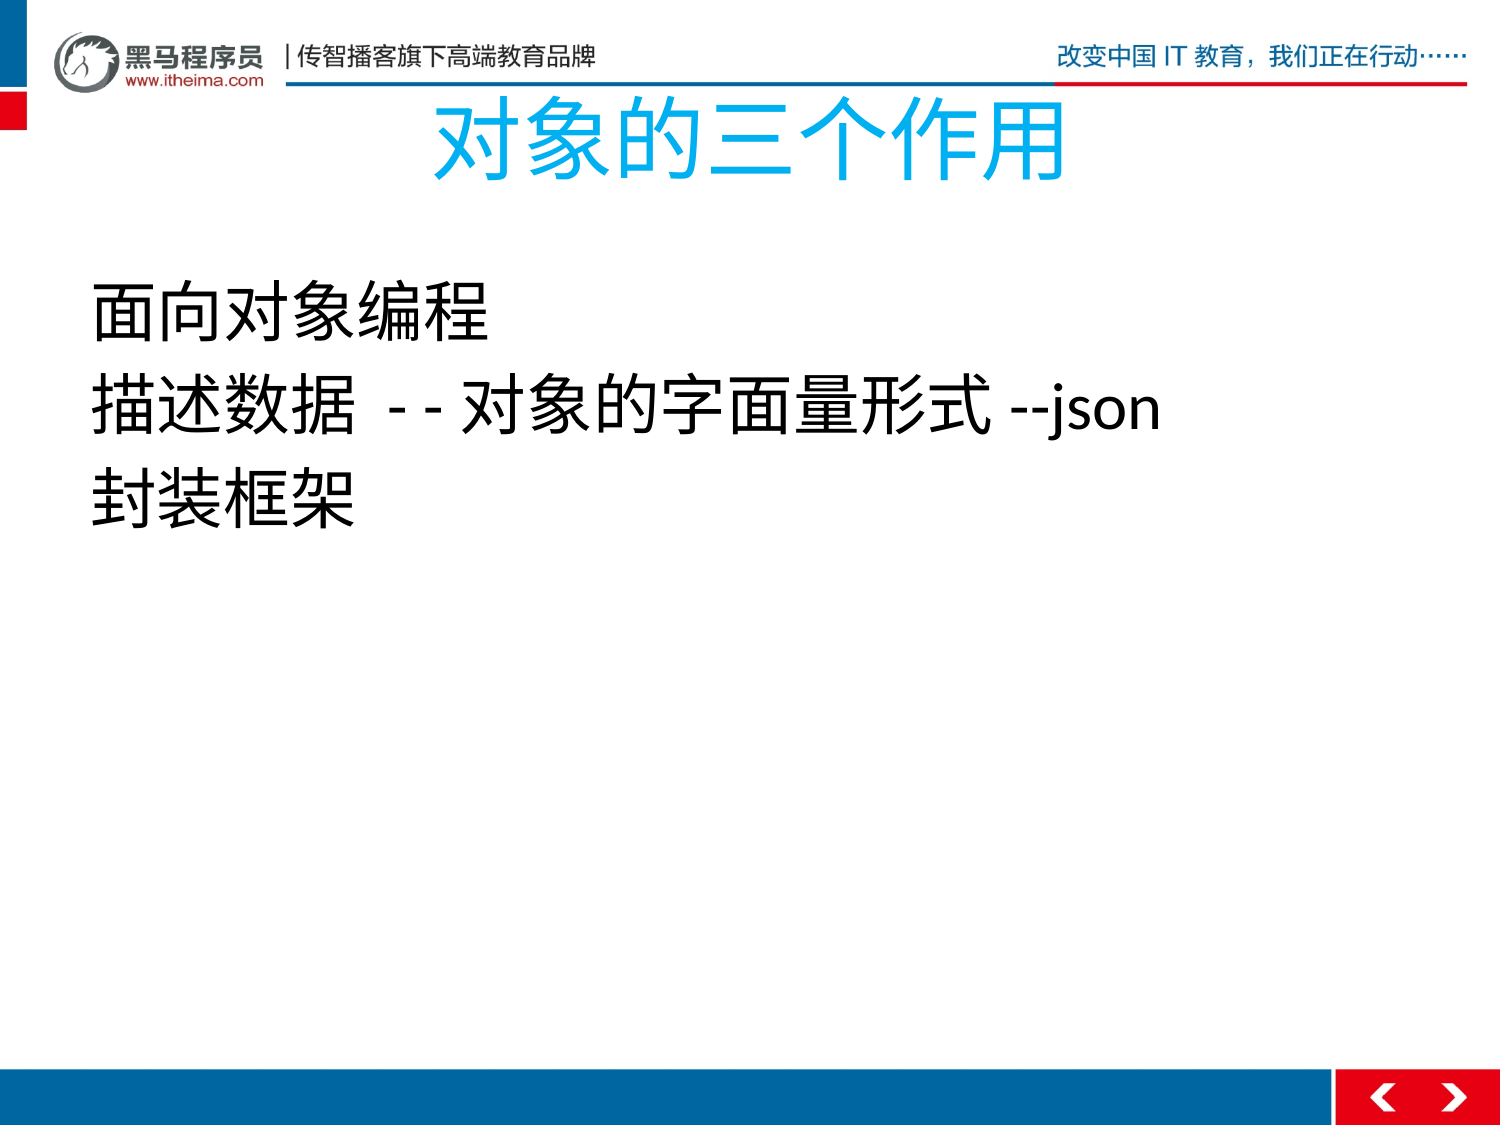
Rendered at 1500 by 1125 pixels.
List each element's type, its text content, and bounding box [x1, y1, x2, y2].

picture [0, 0, 1500, 1125]
list 面向对象编程 描述数据 - -对象的字面量形式--json 封装框架 [75, 262, 1425, 1005]
title 对象的三个作用 [76, 42, 1427, 231]
